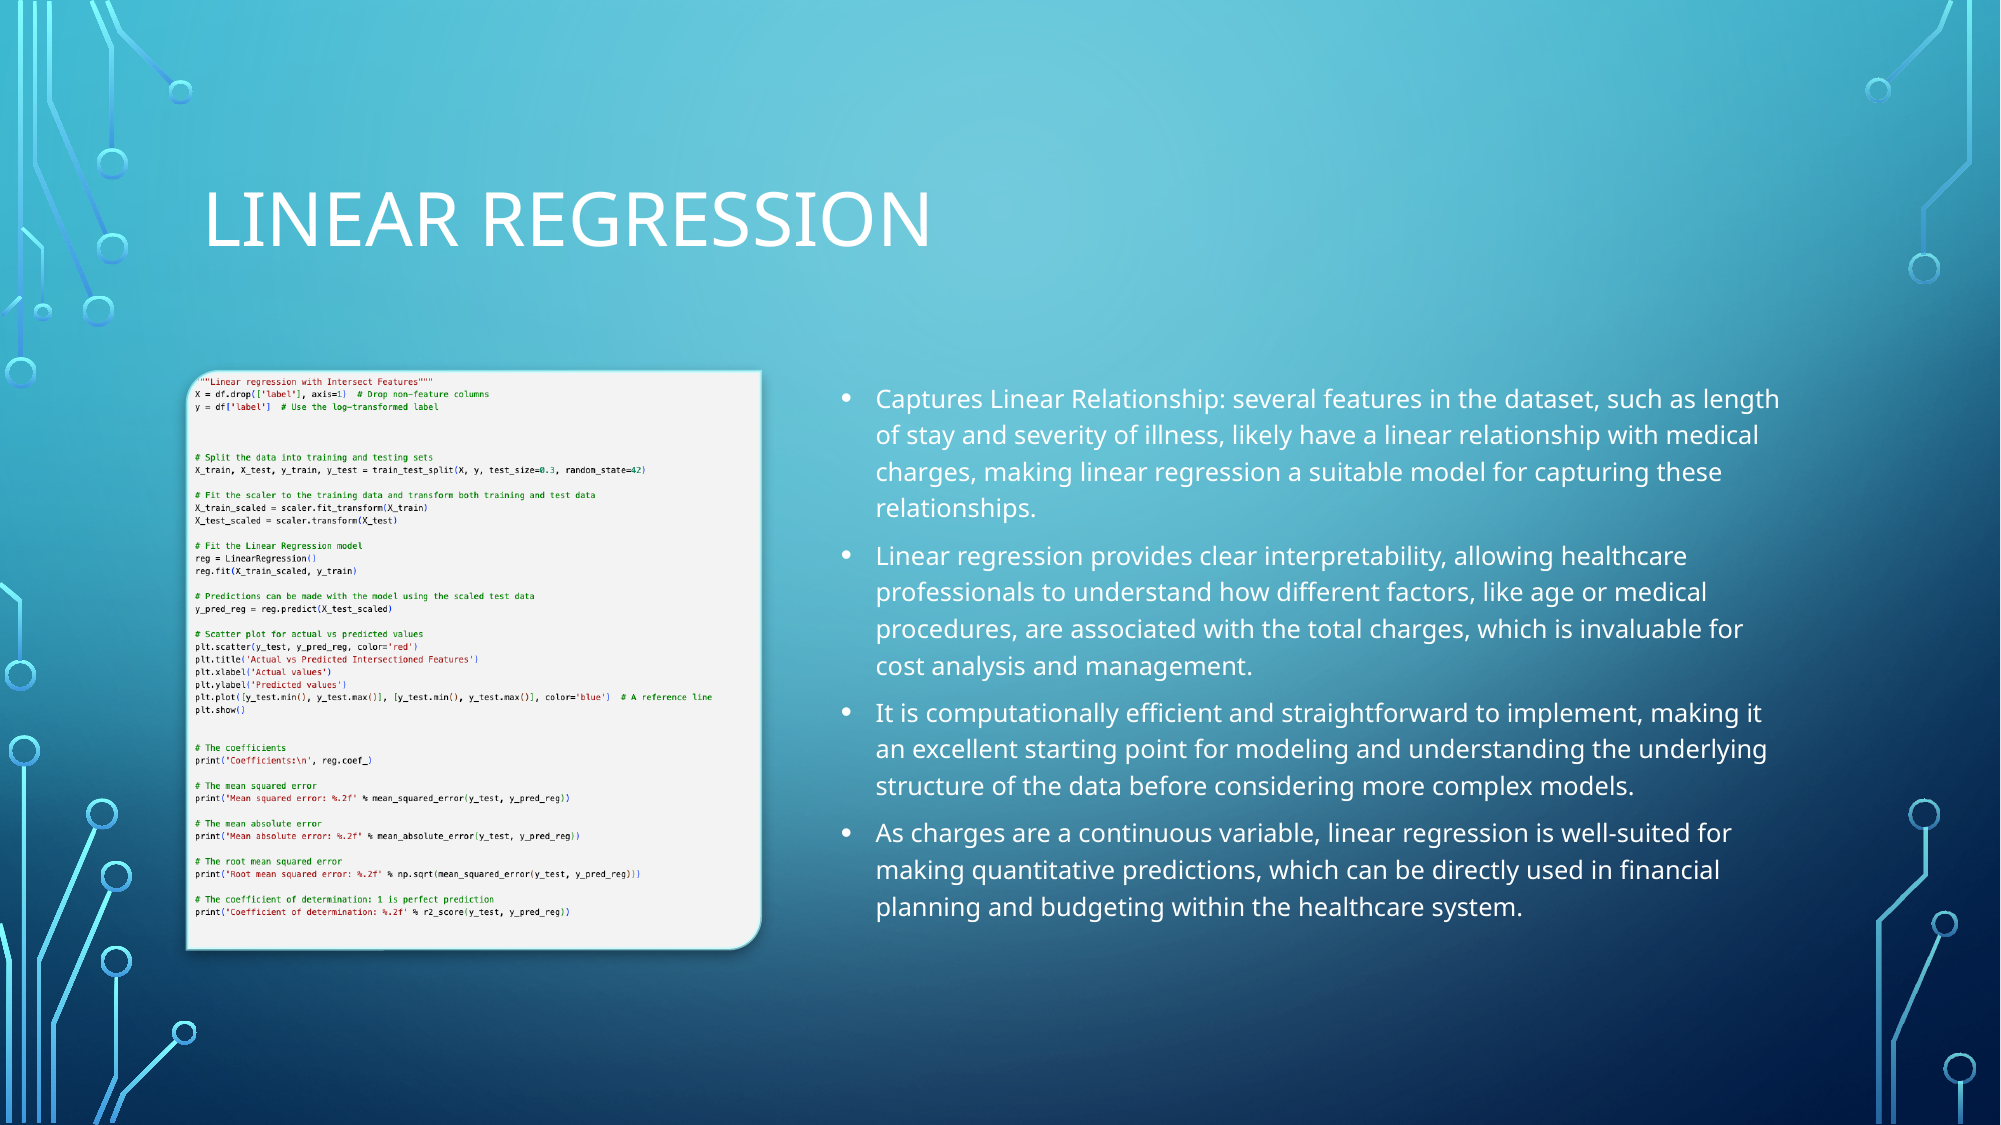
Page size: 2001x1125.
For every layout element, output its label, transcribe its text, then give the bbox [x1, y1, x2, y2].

list Captures Linear Relationship: several features in the dataset, such as length of stay and severity of illness, likely have a linear relationship with medical charges, making linear regression a suitable model for capturing these relationships. Linear regression provides clear interpretability, allowing healthcare professionals to understand how different factors, like age or medical procedures, are associated with the total charges, which is invaluable for cost analysis and management. It is computationally efficient and straightforward to implement, making it an excellent starting point for modeling and understanding the underlying structure of the data before considering more complex models. As charges are a continuous variable, linear regression is well-suited for making quantitative predictions, which can be directly used in financial planning and budgeting within the healthcare system. [825, 369, 1813, 950]
picture [186, 371, 761, 950]
title Linear Regression [187, 101, 1813, 344]
